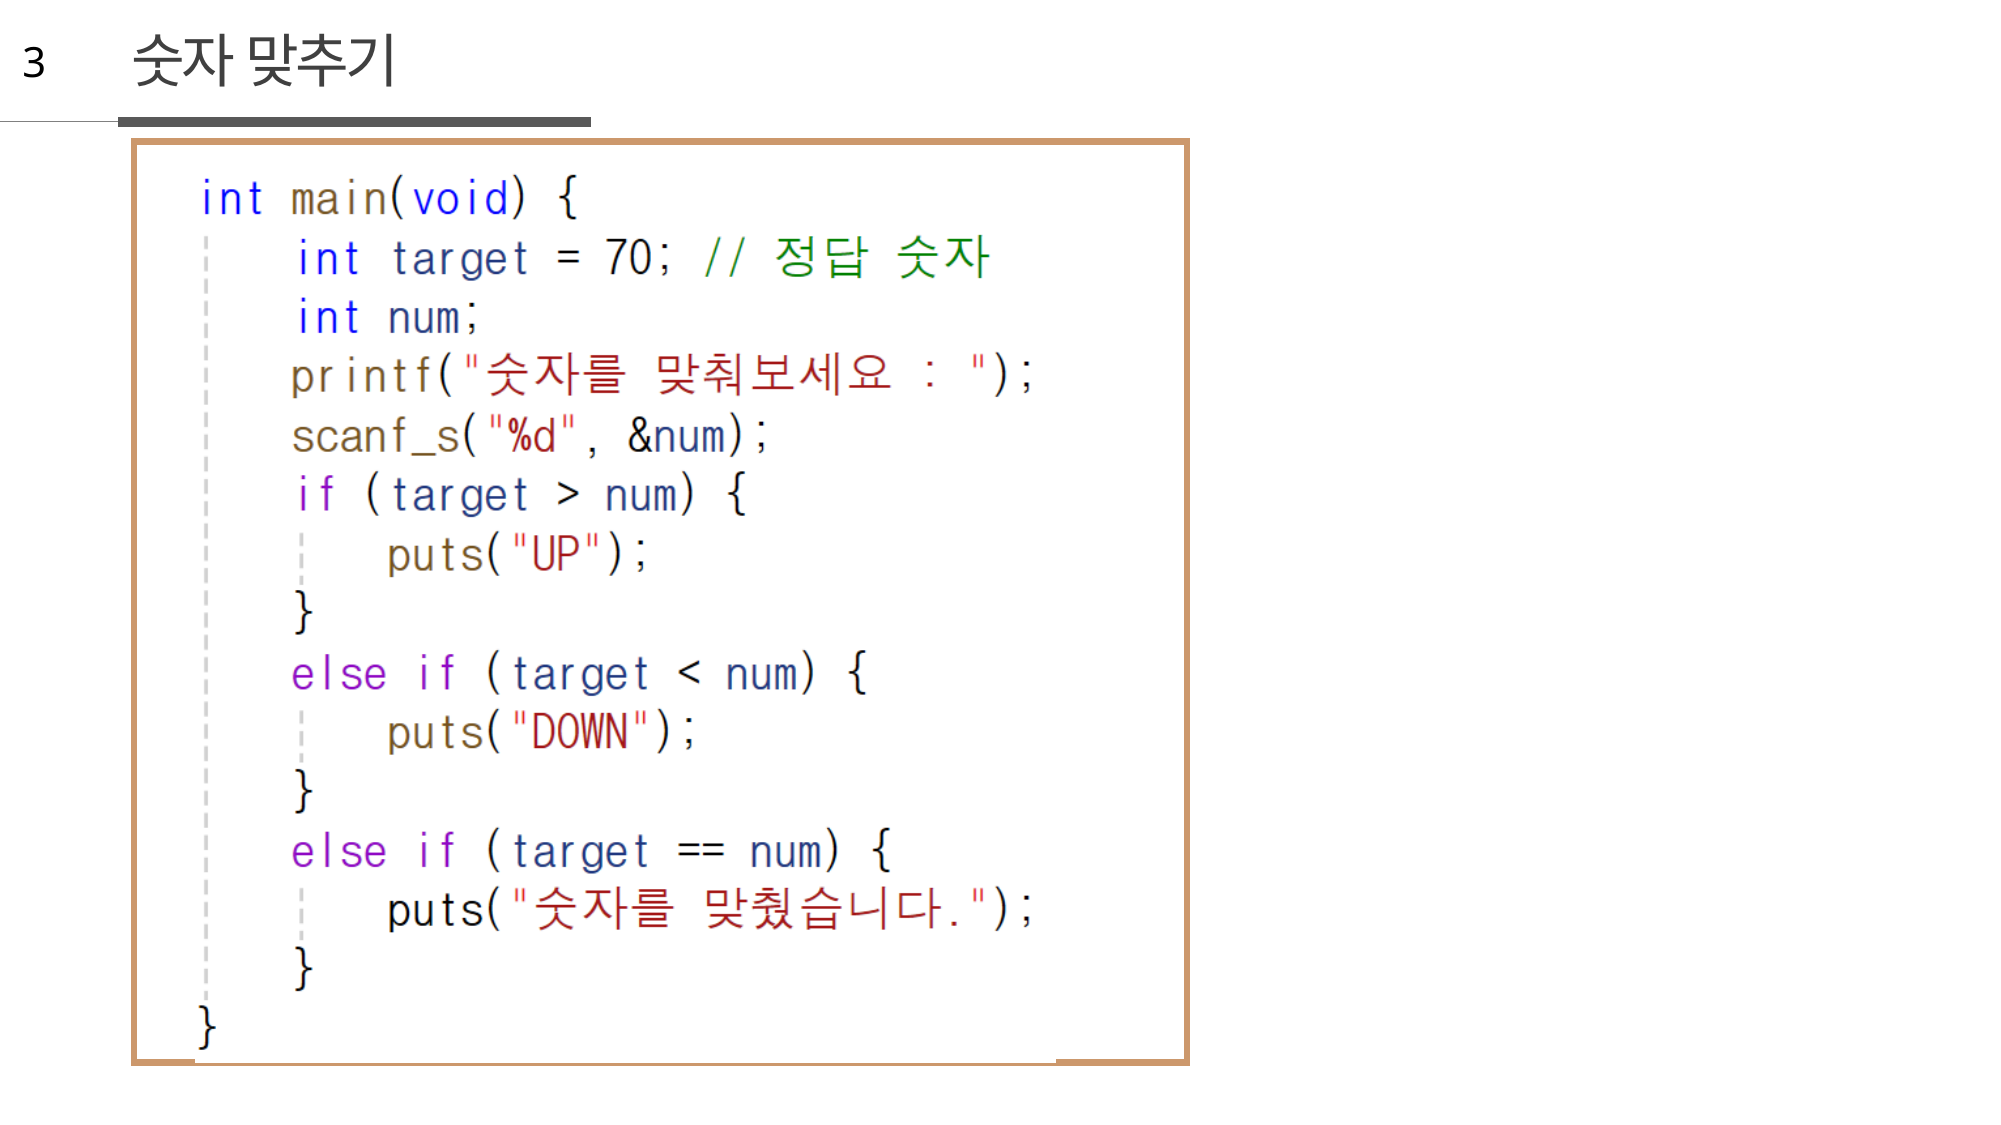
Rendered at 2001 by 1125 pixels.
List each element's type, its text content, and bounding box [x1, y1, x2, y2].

text_box 3 [7, 28, 62, 94]
text_box 숫자 맞추기 [116, 16, 414, 102]
text_box [133, 140, 1188, 1064]
picture [195, 162, 1056, 1063]
